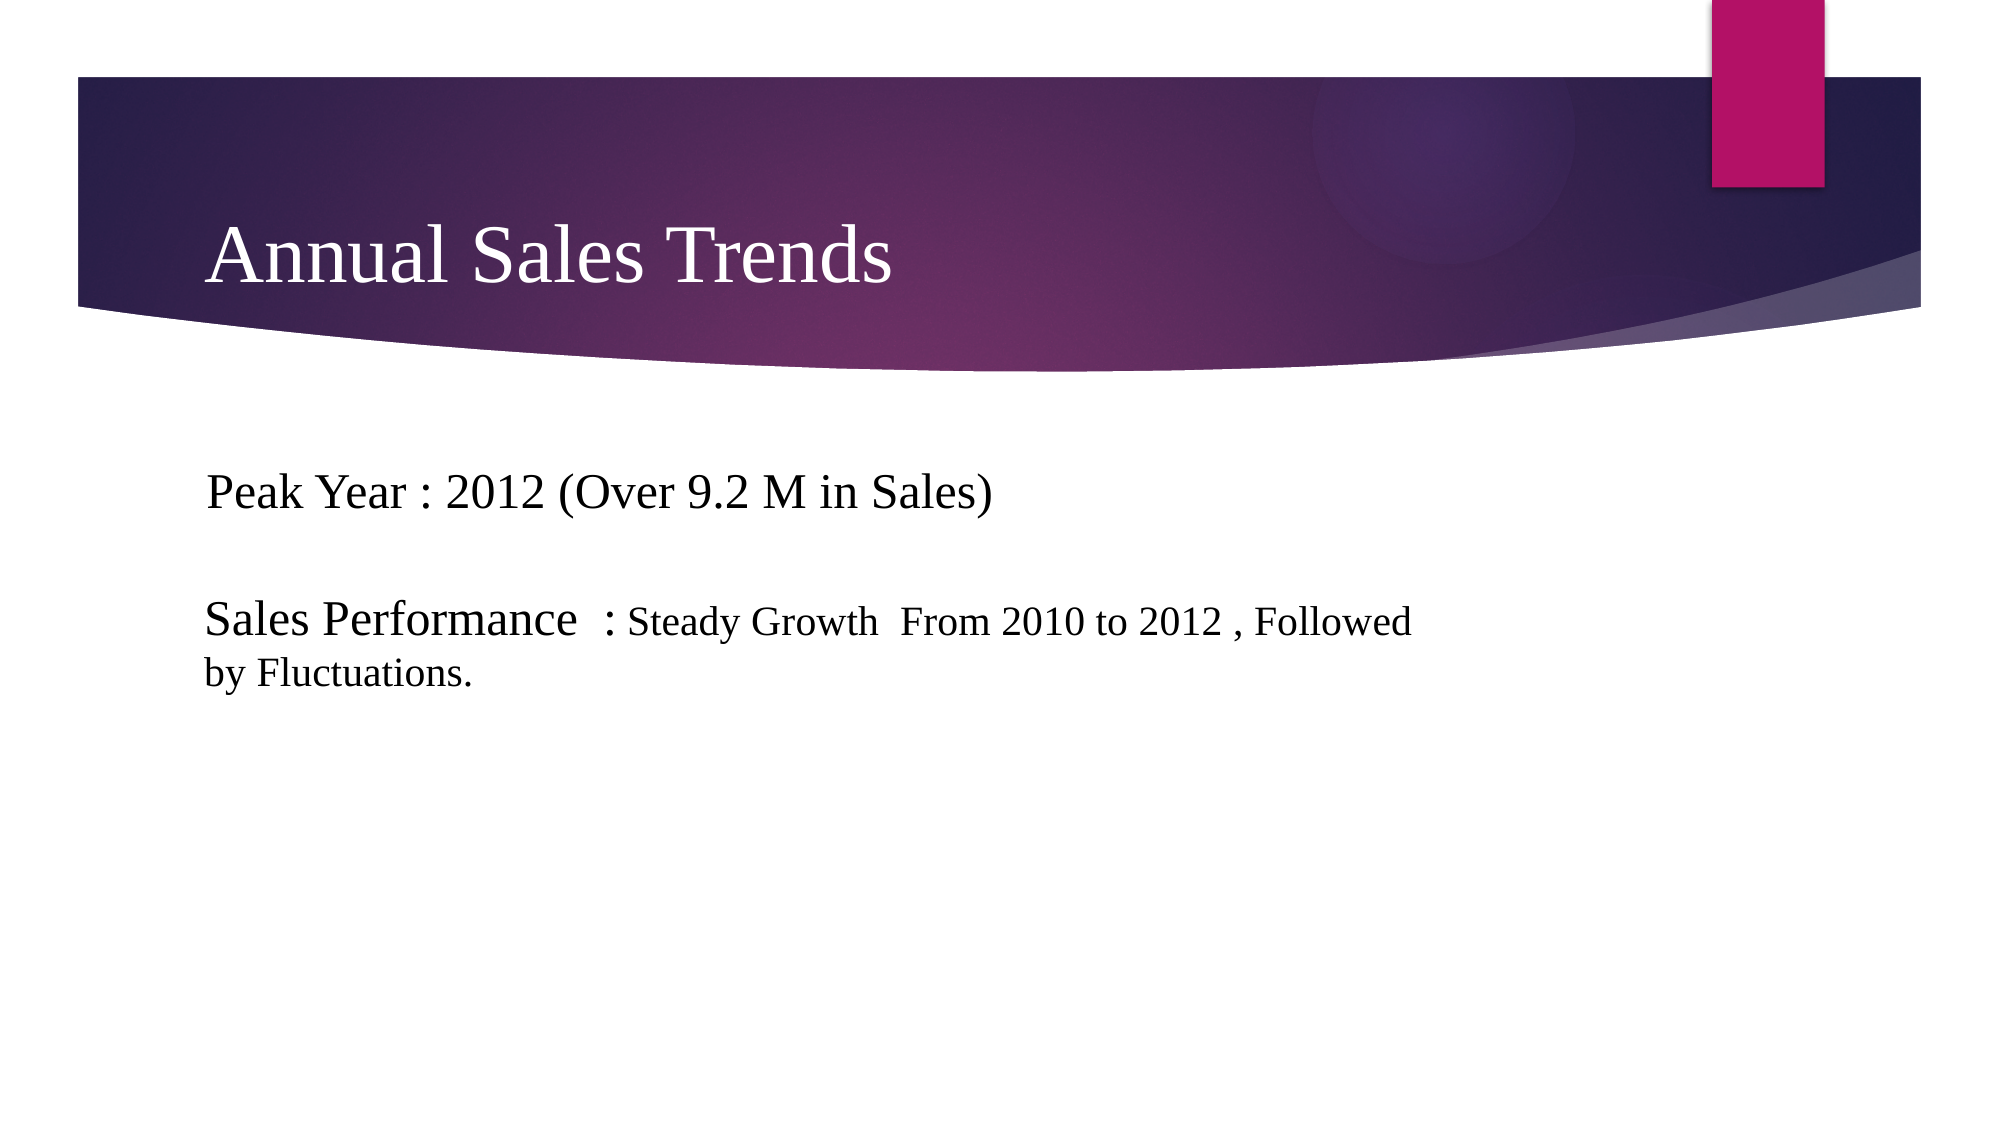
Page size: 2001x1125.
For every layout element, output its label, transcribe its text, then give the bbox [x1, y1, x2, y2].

title Annual Sales Trends [189, 159, 1627, 276]
text_box Peak Year : 2012 (Over 9.2 M in Sales) [191, 451, 1129, 526]
text_box Sales Performance : Steady Growth From 2010 to 2012 , Followed by Fluctuations. [189, 577, 1447, 703]
